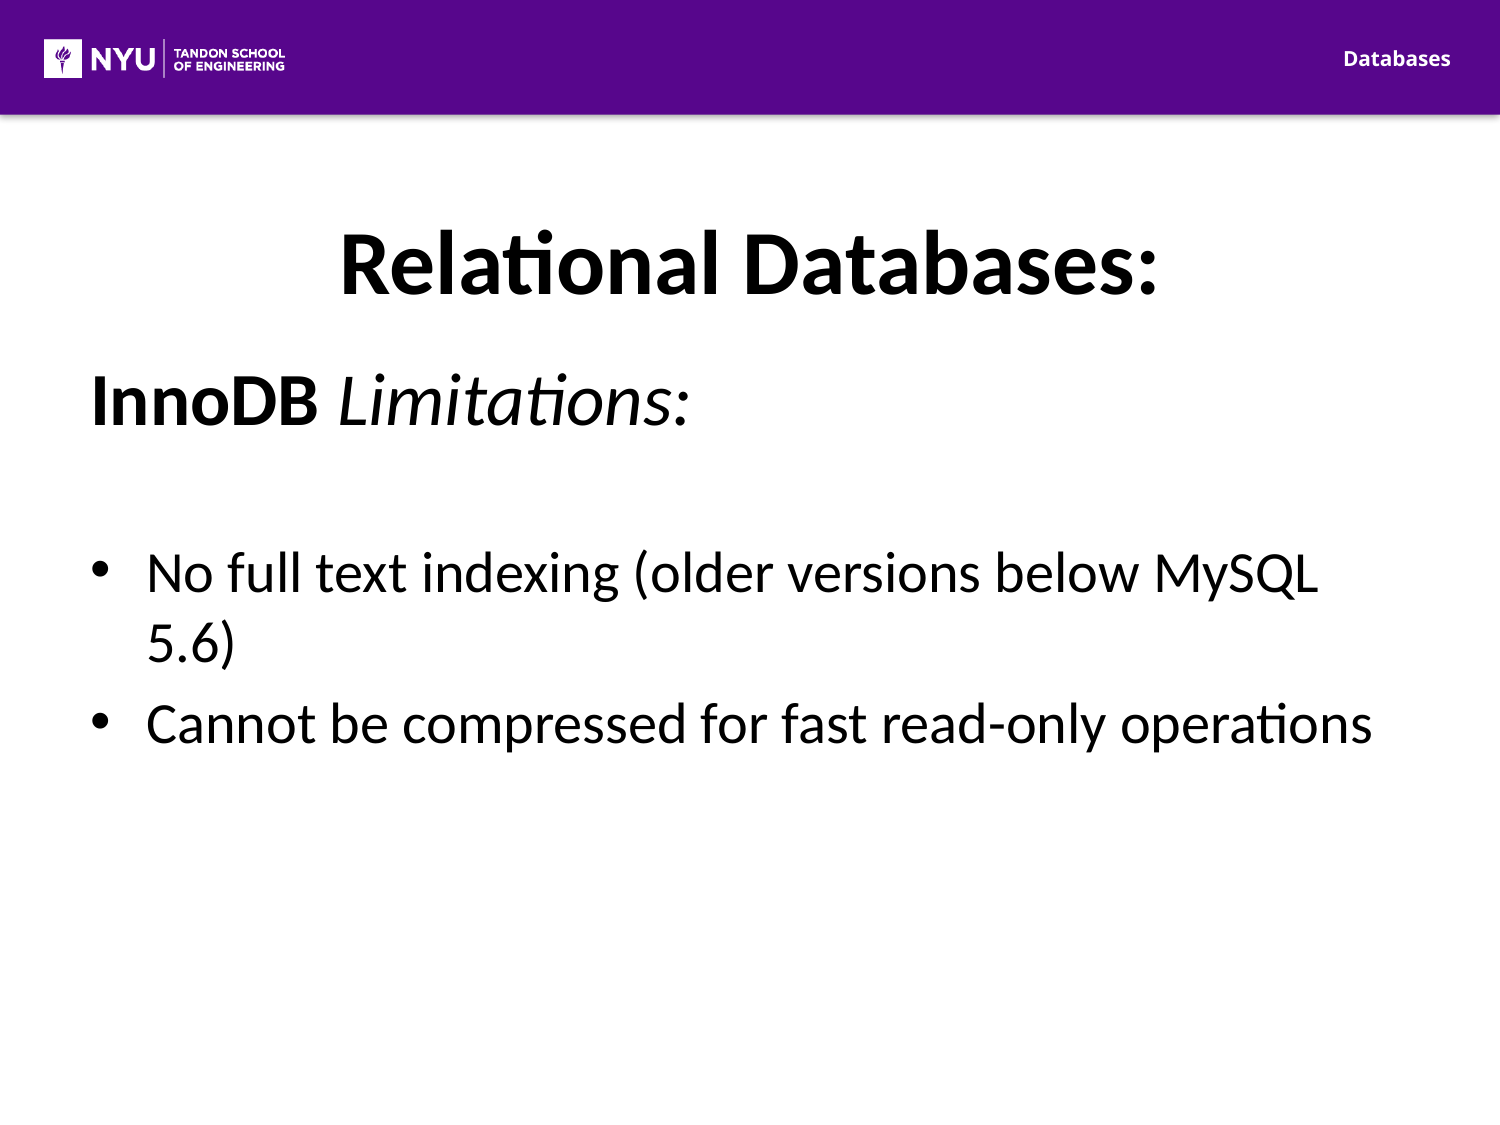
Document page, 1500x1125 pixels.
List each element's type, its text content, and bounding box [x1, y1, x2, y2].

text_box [0, 0, 1500, 115]
title Relational Databases: [75, 172, 1425, 342]
list InnoDB Limitations: No full text indexing (older versions below MySQL 5.6) Cannot be compressed for fast read-only operations [75, 342, 1425, 1048]
